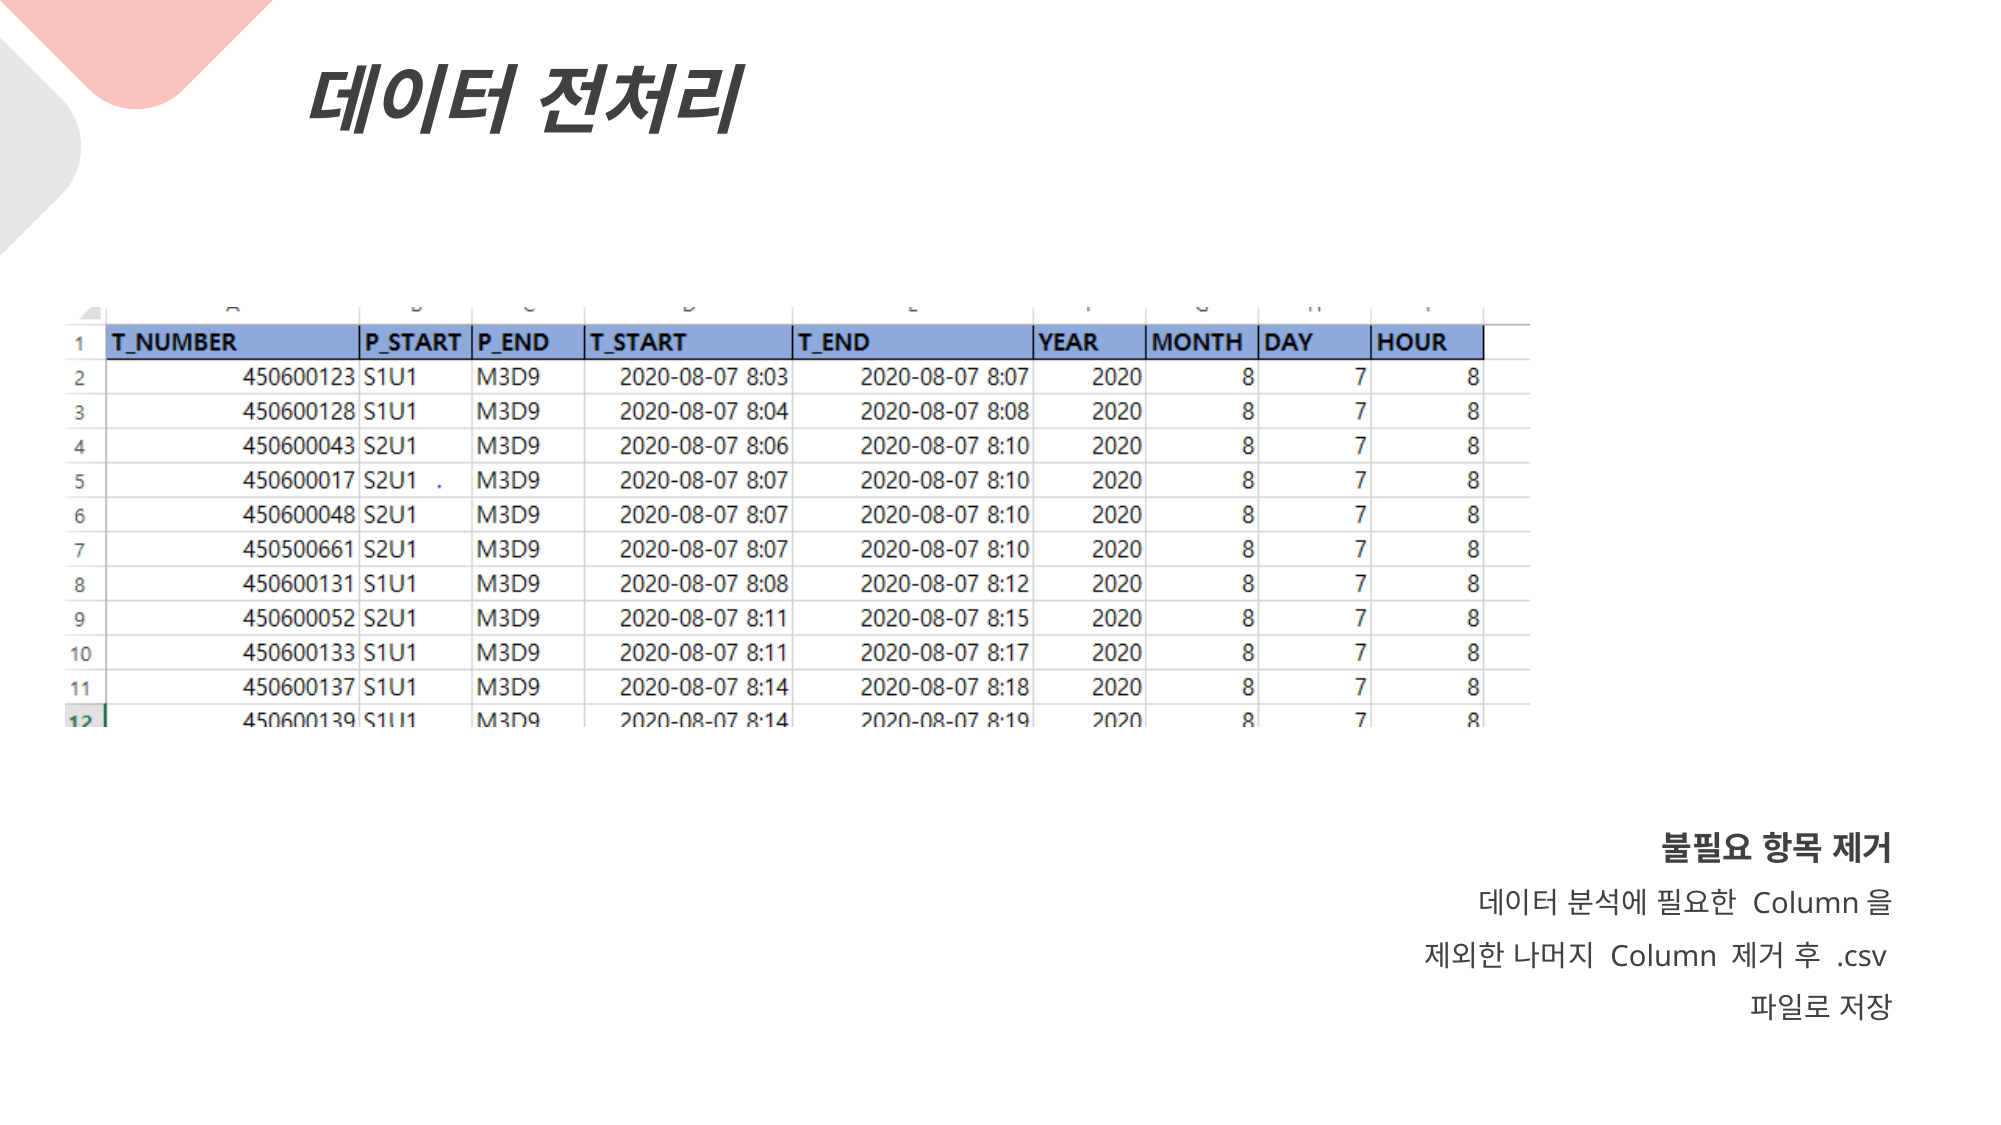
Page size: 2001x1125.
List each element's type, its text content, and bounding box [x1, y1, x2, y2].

text_box 데이터 전처리 [288, 0, 1453, 150]
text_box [0, 0, 233, 225]
picture [65, 307, 1530, 727]
text_box 불필요 항목 제거 데이터 분석에 필요한 Column을 제외한 나머지 Column 제거 후 .csv파일로 저장 [1391, 799, 1909, 1032]
